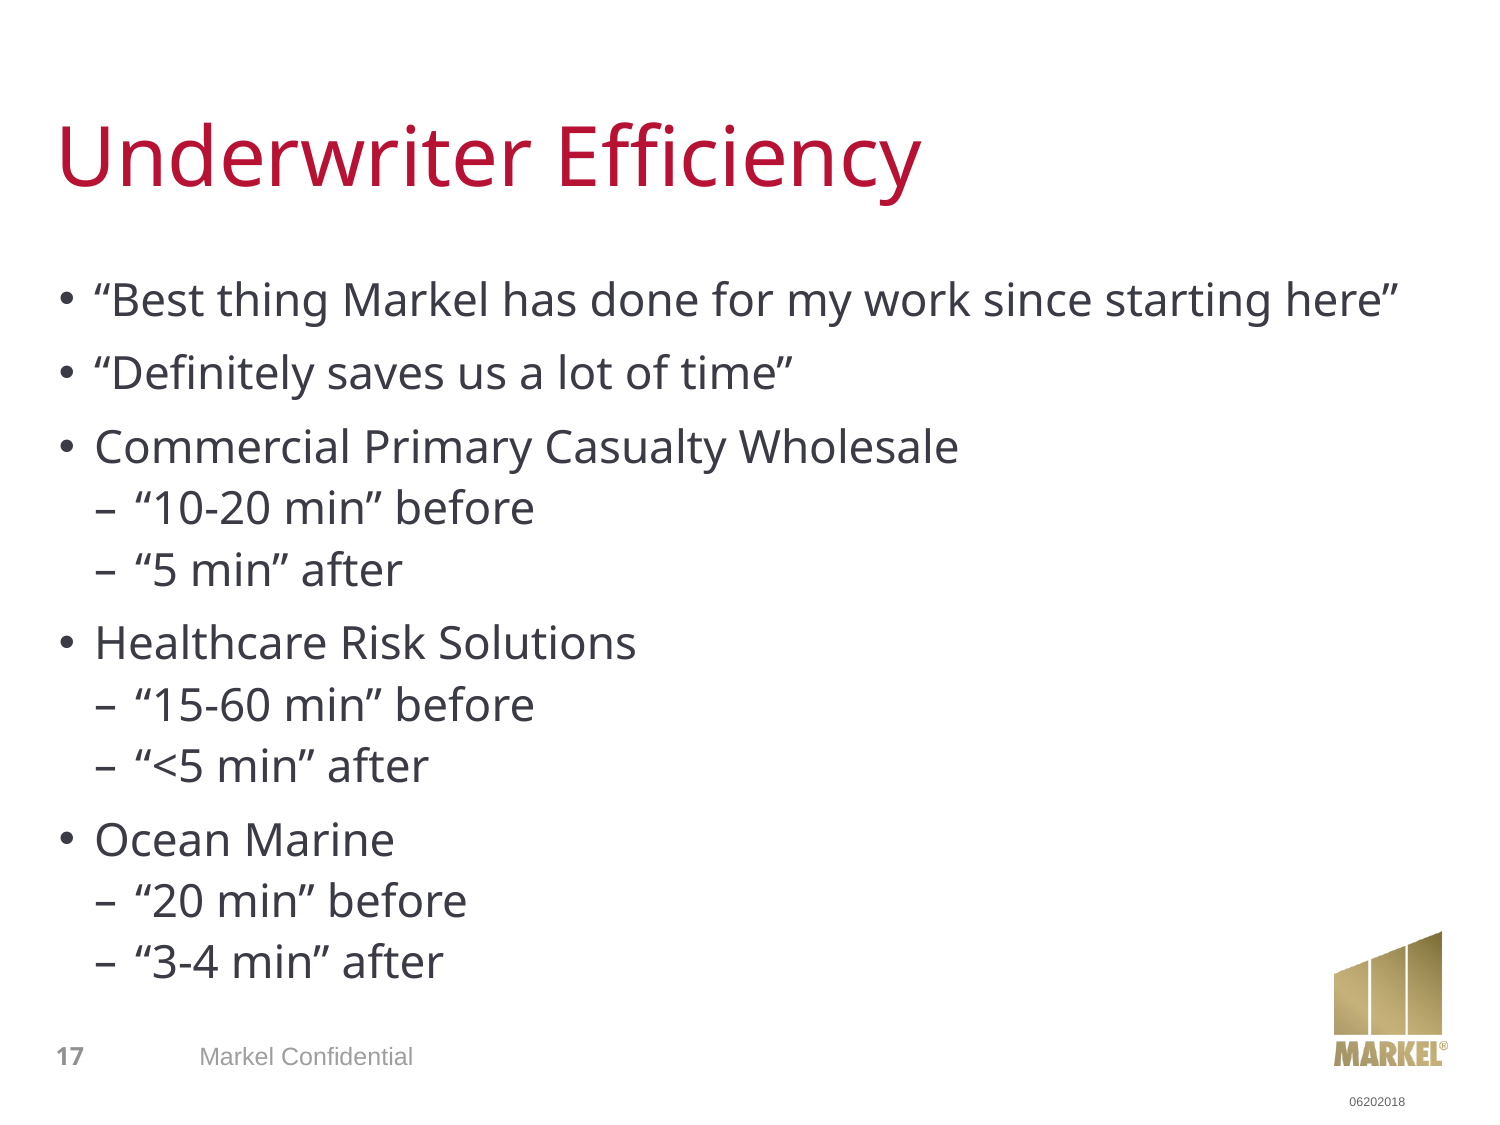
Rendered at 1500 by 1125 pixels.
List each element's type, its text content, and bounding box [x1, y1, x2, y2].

picture [1334, 1007, 1448, 1066]
title Underwriter Efficiency [40, 0, 1500, 213]
slide_number 17 [40, 1032, 185, 1079]
list “Best thing Markel has done for my work since starting here” “Definitely saves us a lot of time” Commercial Primary Casualty Wholesale “10-20 min” before “5 min” after Healthcare Risk Solutions “15-60 min” before “<5 min” after Ocean Marine “20 min” before “3-4 min” after [43, 262, 1462, 1007]
footer Markel Confidential [185, 1032, 1267, 1079]
